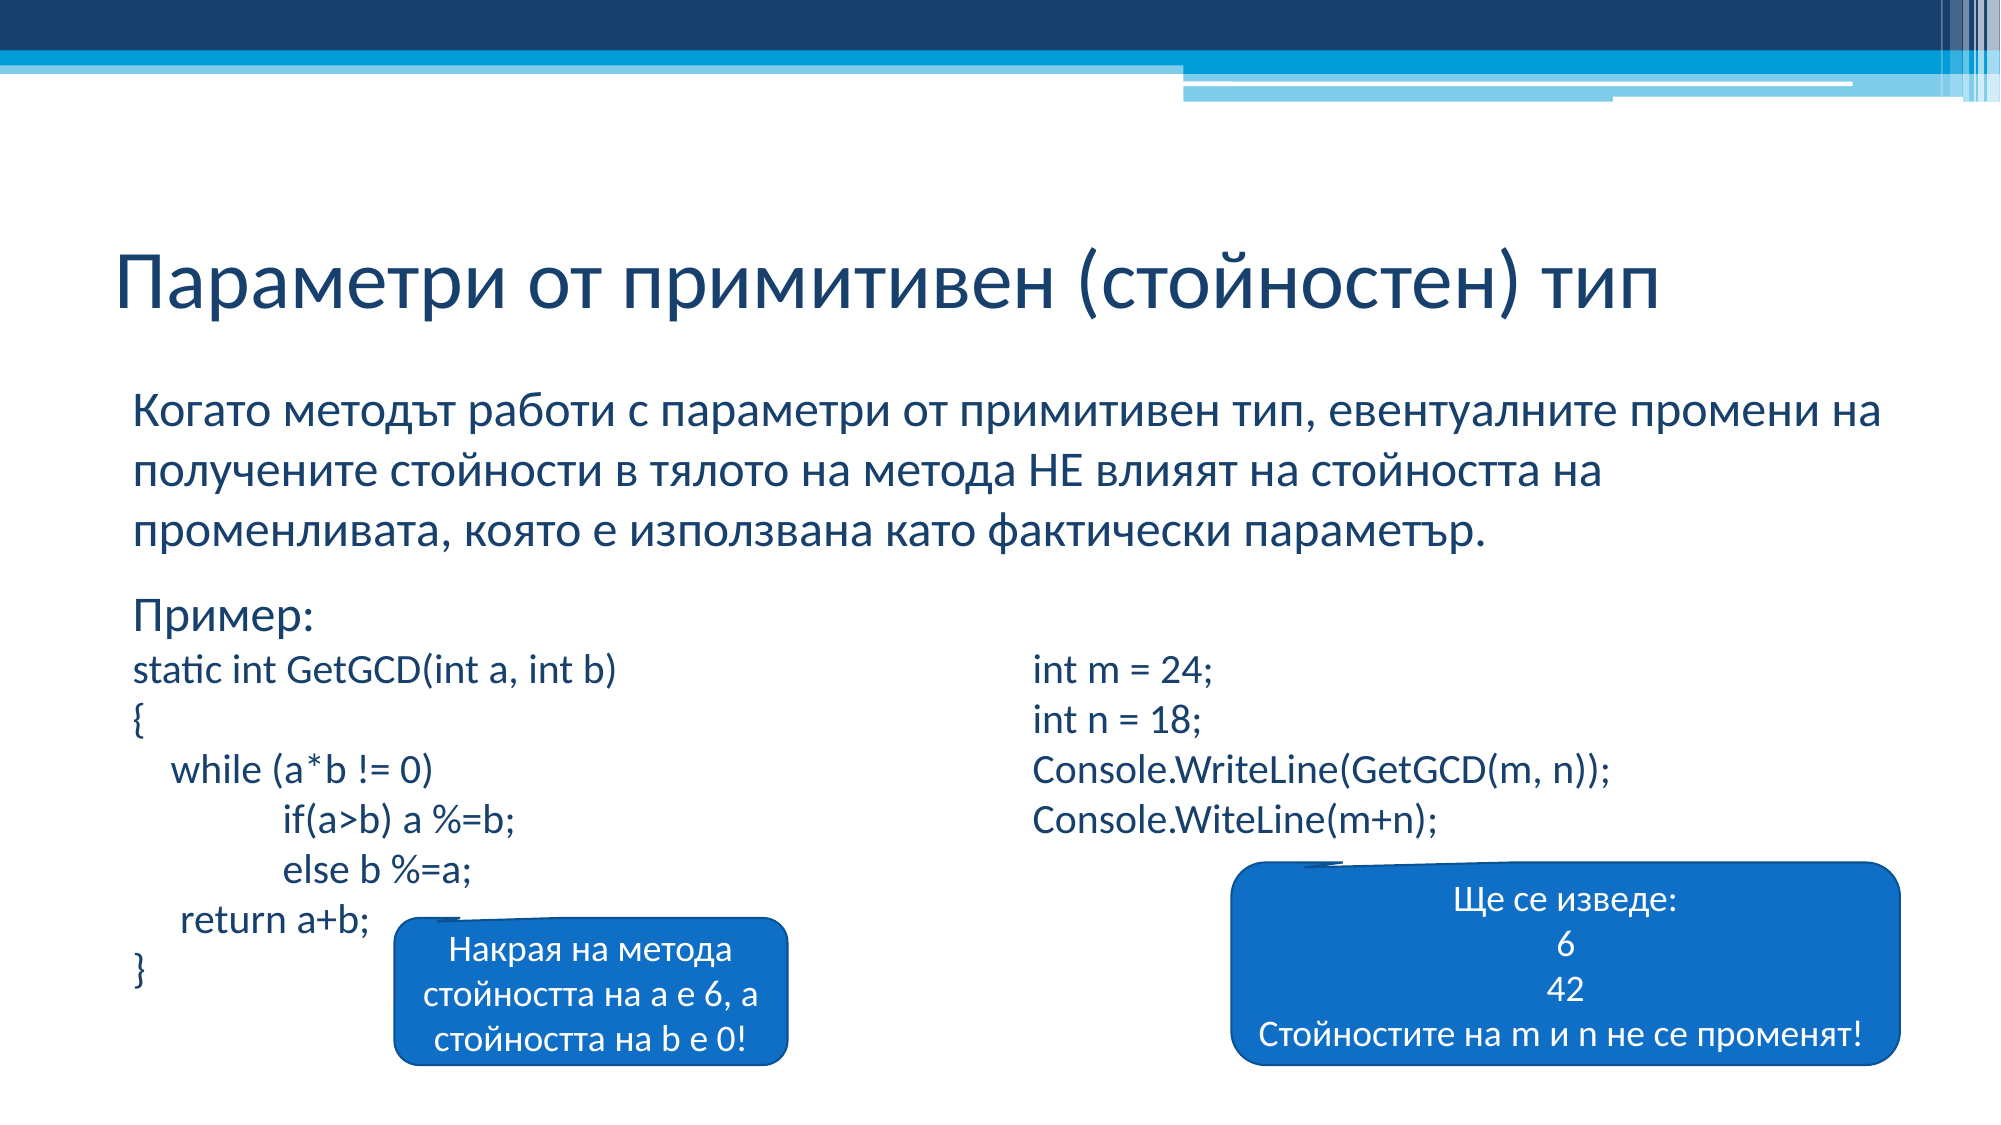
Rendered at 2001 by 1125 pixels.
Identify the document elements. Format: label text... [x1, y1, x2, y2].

text_box Накрая на метода стойността на a е 6, а стойността на b е 0! [393, 916, 789, 1067]
text_box Ще се изведе: 6 42 Стойностите на m и n не се променят! [1230, 861, 1901, 1067]
list Когато методът работи с параметри от примитивен тип, евентуалните промени на получените стойности в тялото на метода НЕ влияят на стойността на променливата, която е използвана като фактически параметър. Пример: static int GetGCD(int a, int b) int m = 24; { int n = 18; while (a*b != 0) Console.WriteLine(GetGCD(m, n)); if(a>b) a %=b; Console.WiteLine(m+n); else b %=a; return a+b; } [99, 368, 1900, 1046]
title Параметри от примитивен (стойностен) тип [99, 187, 1949, 363]
